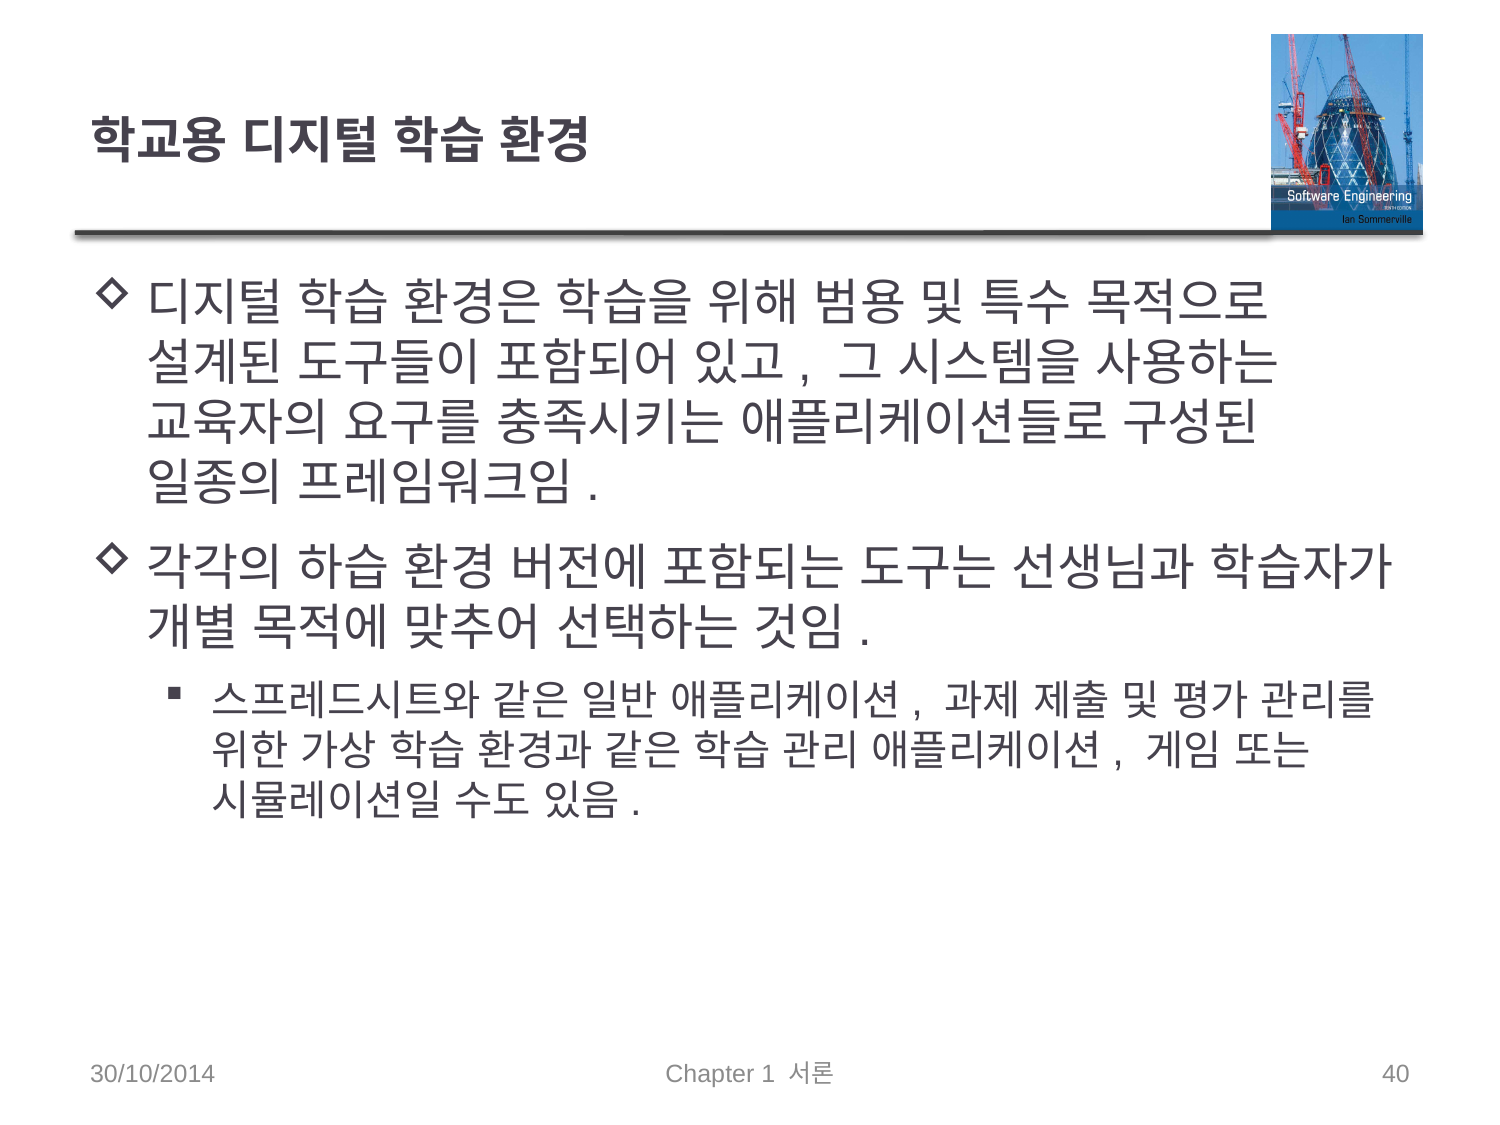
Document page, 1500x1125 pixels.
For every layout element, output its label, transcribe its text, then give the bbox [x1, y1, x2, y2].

list 디지털 학습 환경은 학습을 위해 범용 및 특수 목적으로 설계된 도구들이 포함되어 있고, 그 시스템을 사용하는 교육자의 요구를 충족시키는 애플리케이션들로 구성된 일종의 프레임워크임. 각각의 하습 환경 버전에 포함되는 도구는 선생님과 학습자가 개별 목적에 맞추어 선택하는 것임. 스프레드시트와 같은 일반 애플리케이션, 과제 제출 및 평가 관리를 위한 가상 학습 환경과 같은 학습 관리 애플리케이션, 게임 또는 시뮬레이션일 수도 있음. [75, 262, 1425, 1005]
title 학교용 디지털 학습 환경 [74, 44, 1272, 233]
slide_number 40 [1074, 1042, 1425, 1103]
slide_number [75, 1042, 425, 1103]
picture [1271, 34, 1423, 230]
footer Chapter 1 서론 [512, 1042, 988, 1103]
